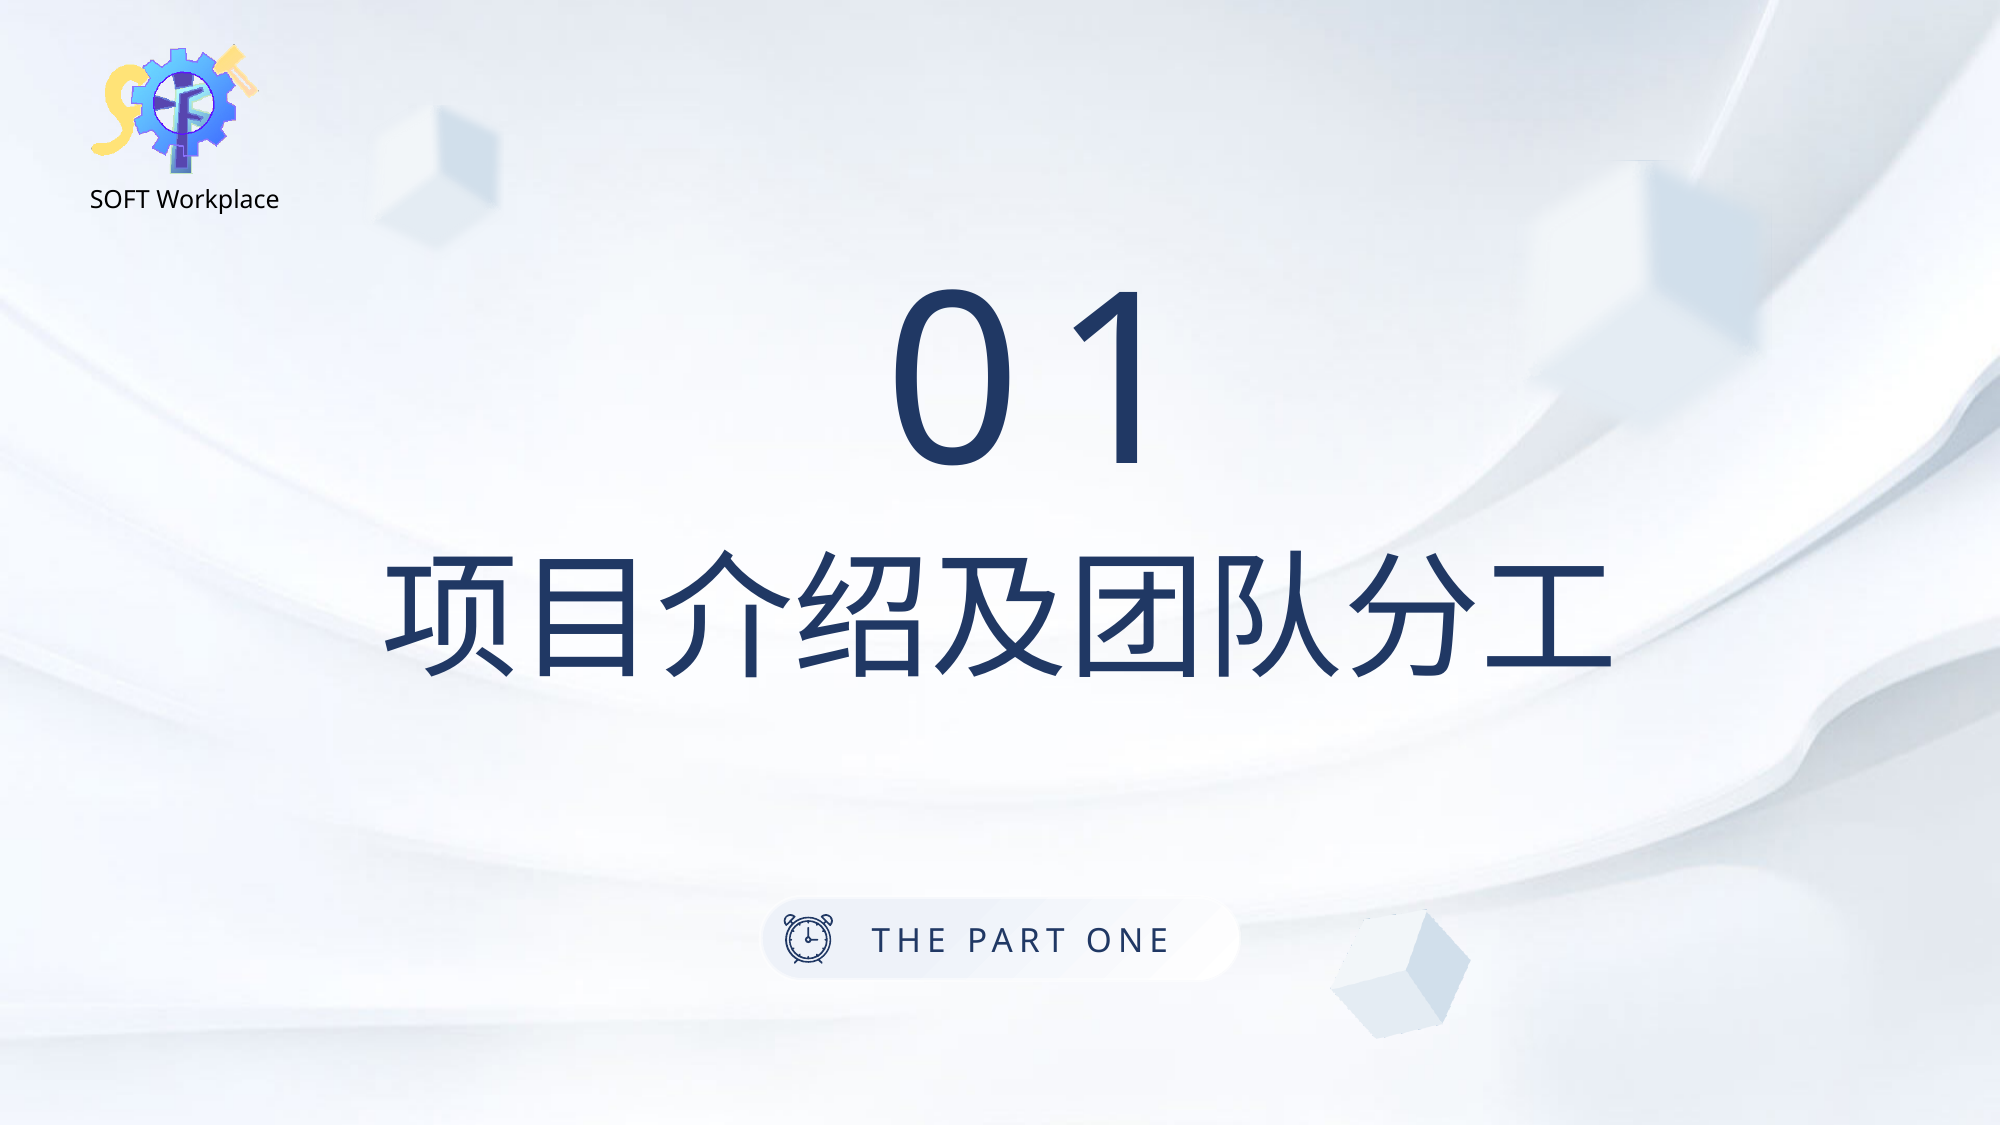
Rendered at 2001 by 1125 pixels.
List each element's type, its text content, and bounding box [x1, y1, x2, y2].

text_box [760, 896, 1240, 981]
text_box 01 [763, 216, 1237, 519]
text_box 项目介绍及团队分工 [320, 522, 1680, 702]
text_box THE PART ONE [864, 916, 1176, 964]
picture [0, 0, 2000, 1125]
text_box [783, 914, 833, 964]
